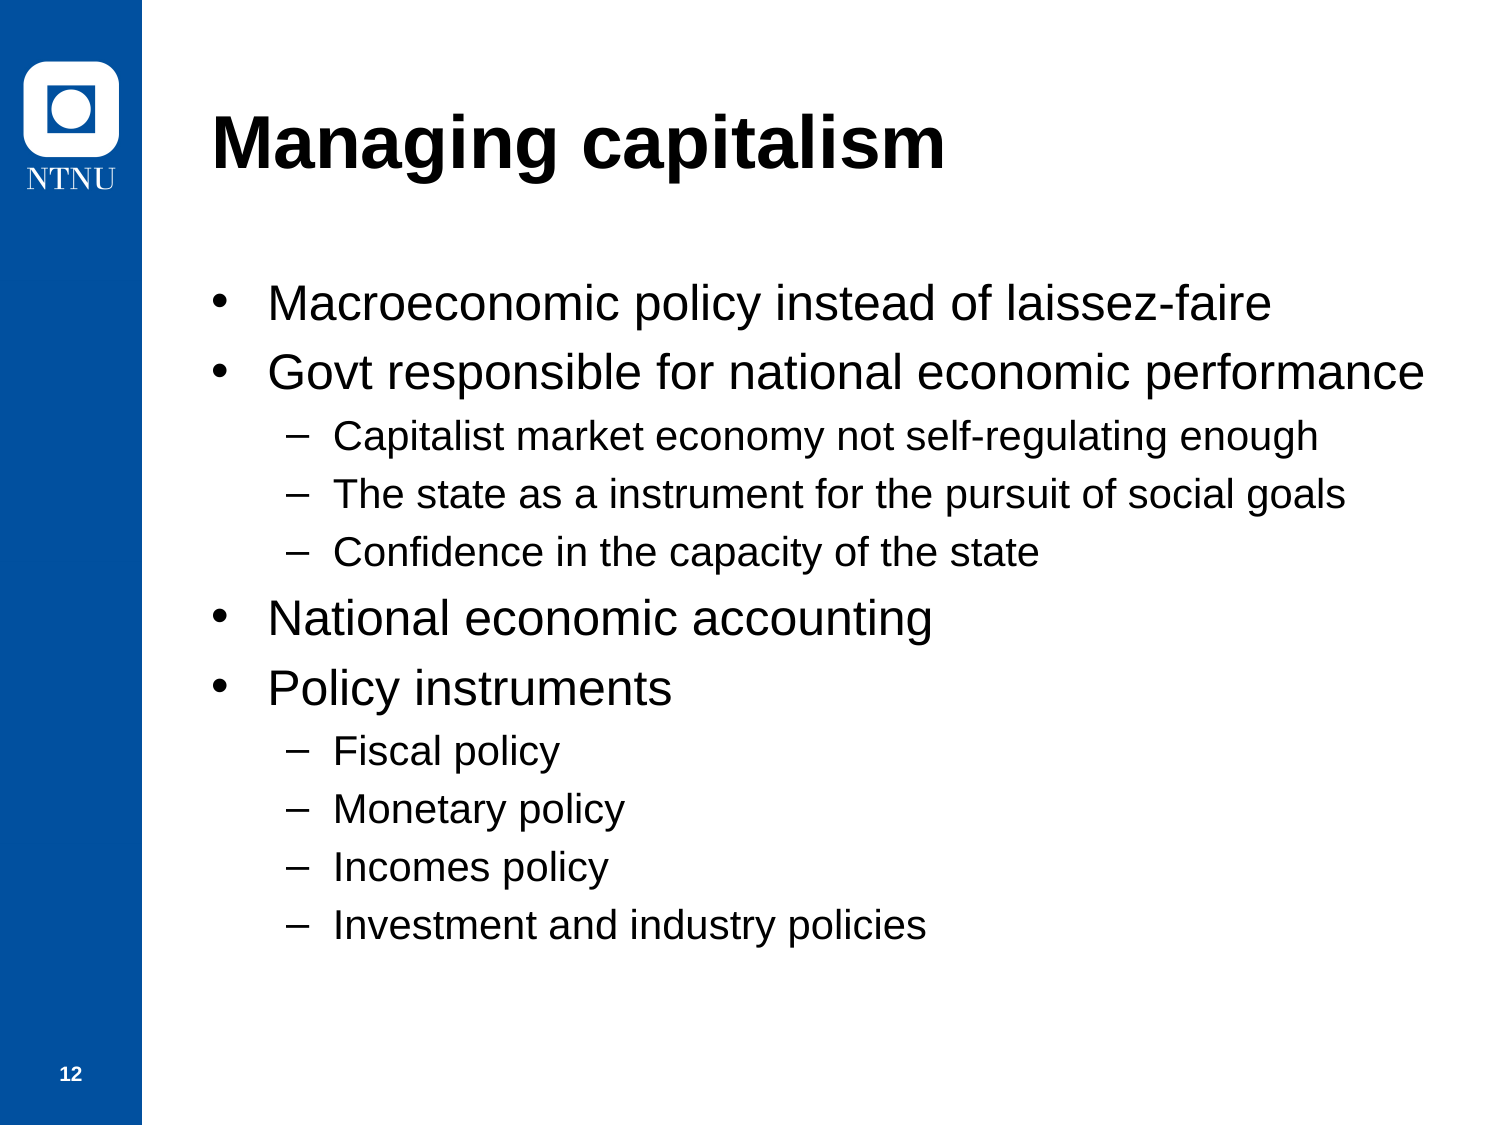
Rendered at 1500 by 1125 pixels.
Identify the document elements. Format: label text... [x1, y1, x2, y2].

title Managing capitalism [195, 45, 1412, 233]
list Macroeconomic policy instead of laissez-faire Govt responsible for national economic performance Capitalist market economy not self-regulating enough The state as a instrument for the pursuit of social goals Confidence in the capacity of the state National economic accounting Policy instruments Fiscal policy Monetary policy Incomes policy Investment and industry policies [195, 262, 1446, 1005]
picture [0, 0, 142, 1125]
